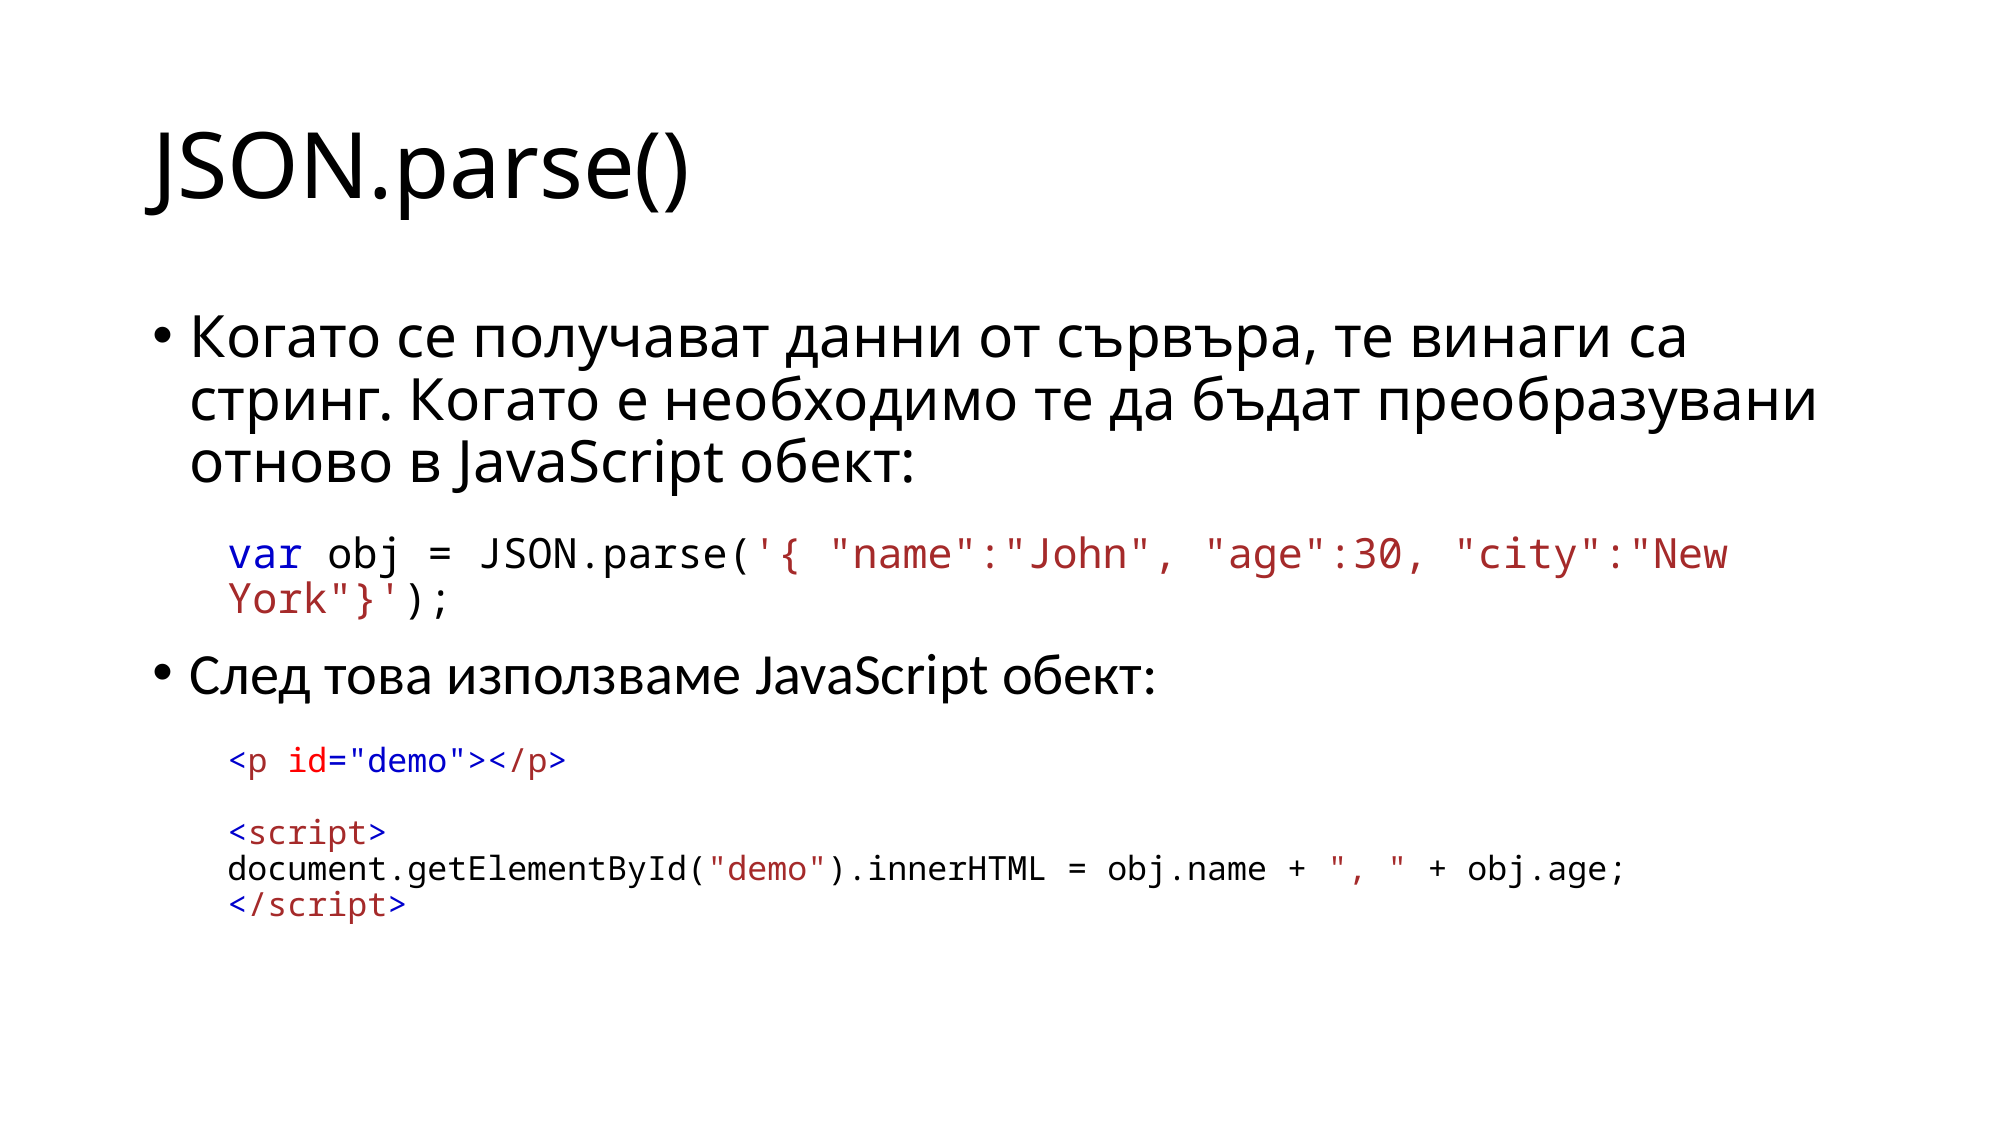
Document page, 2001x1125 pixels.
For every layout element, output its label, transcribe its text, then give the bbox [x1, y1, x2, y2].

title JSON.parse() [137, 59, 1863, 278]
list Когато се получават данни от сървъра, те винаги са стринг. Когато е необходимо те да бъдат преобразувани отново в JavaScript обект: var obj = JSON.parse('{ "name":"John", "age":30, "city":"New York"}'); След това използваме JavaScript обект: <p id="demo"></p> <script> document.getElementById("demo").innerHTML = obj.name + ", " + obj.age; </script> [137, 299, 1863, 1014]
